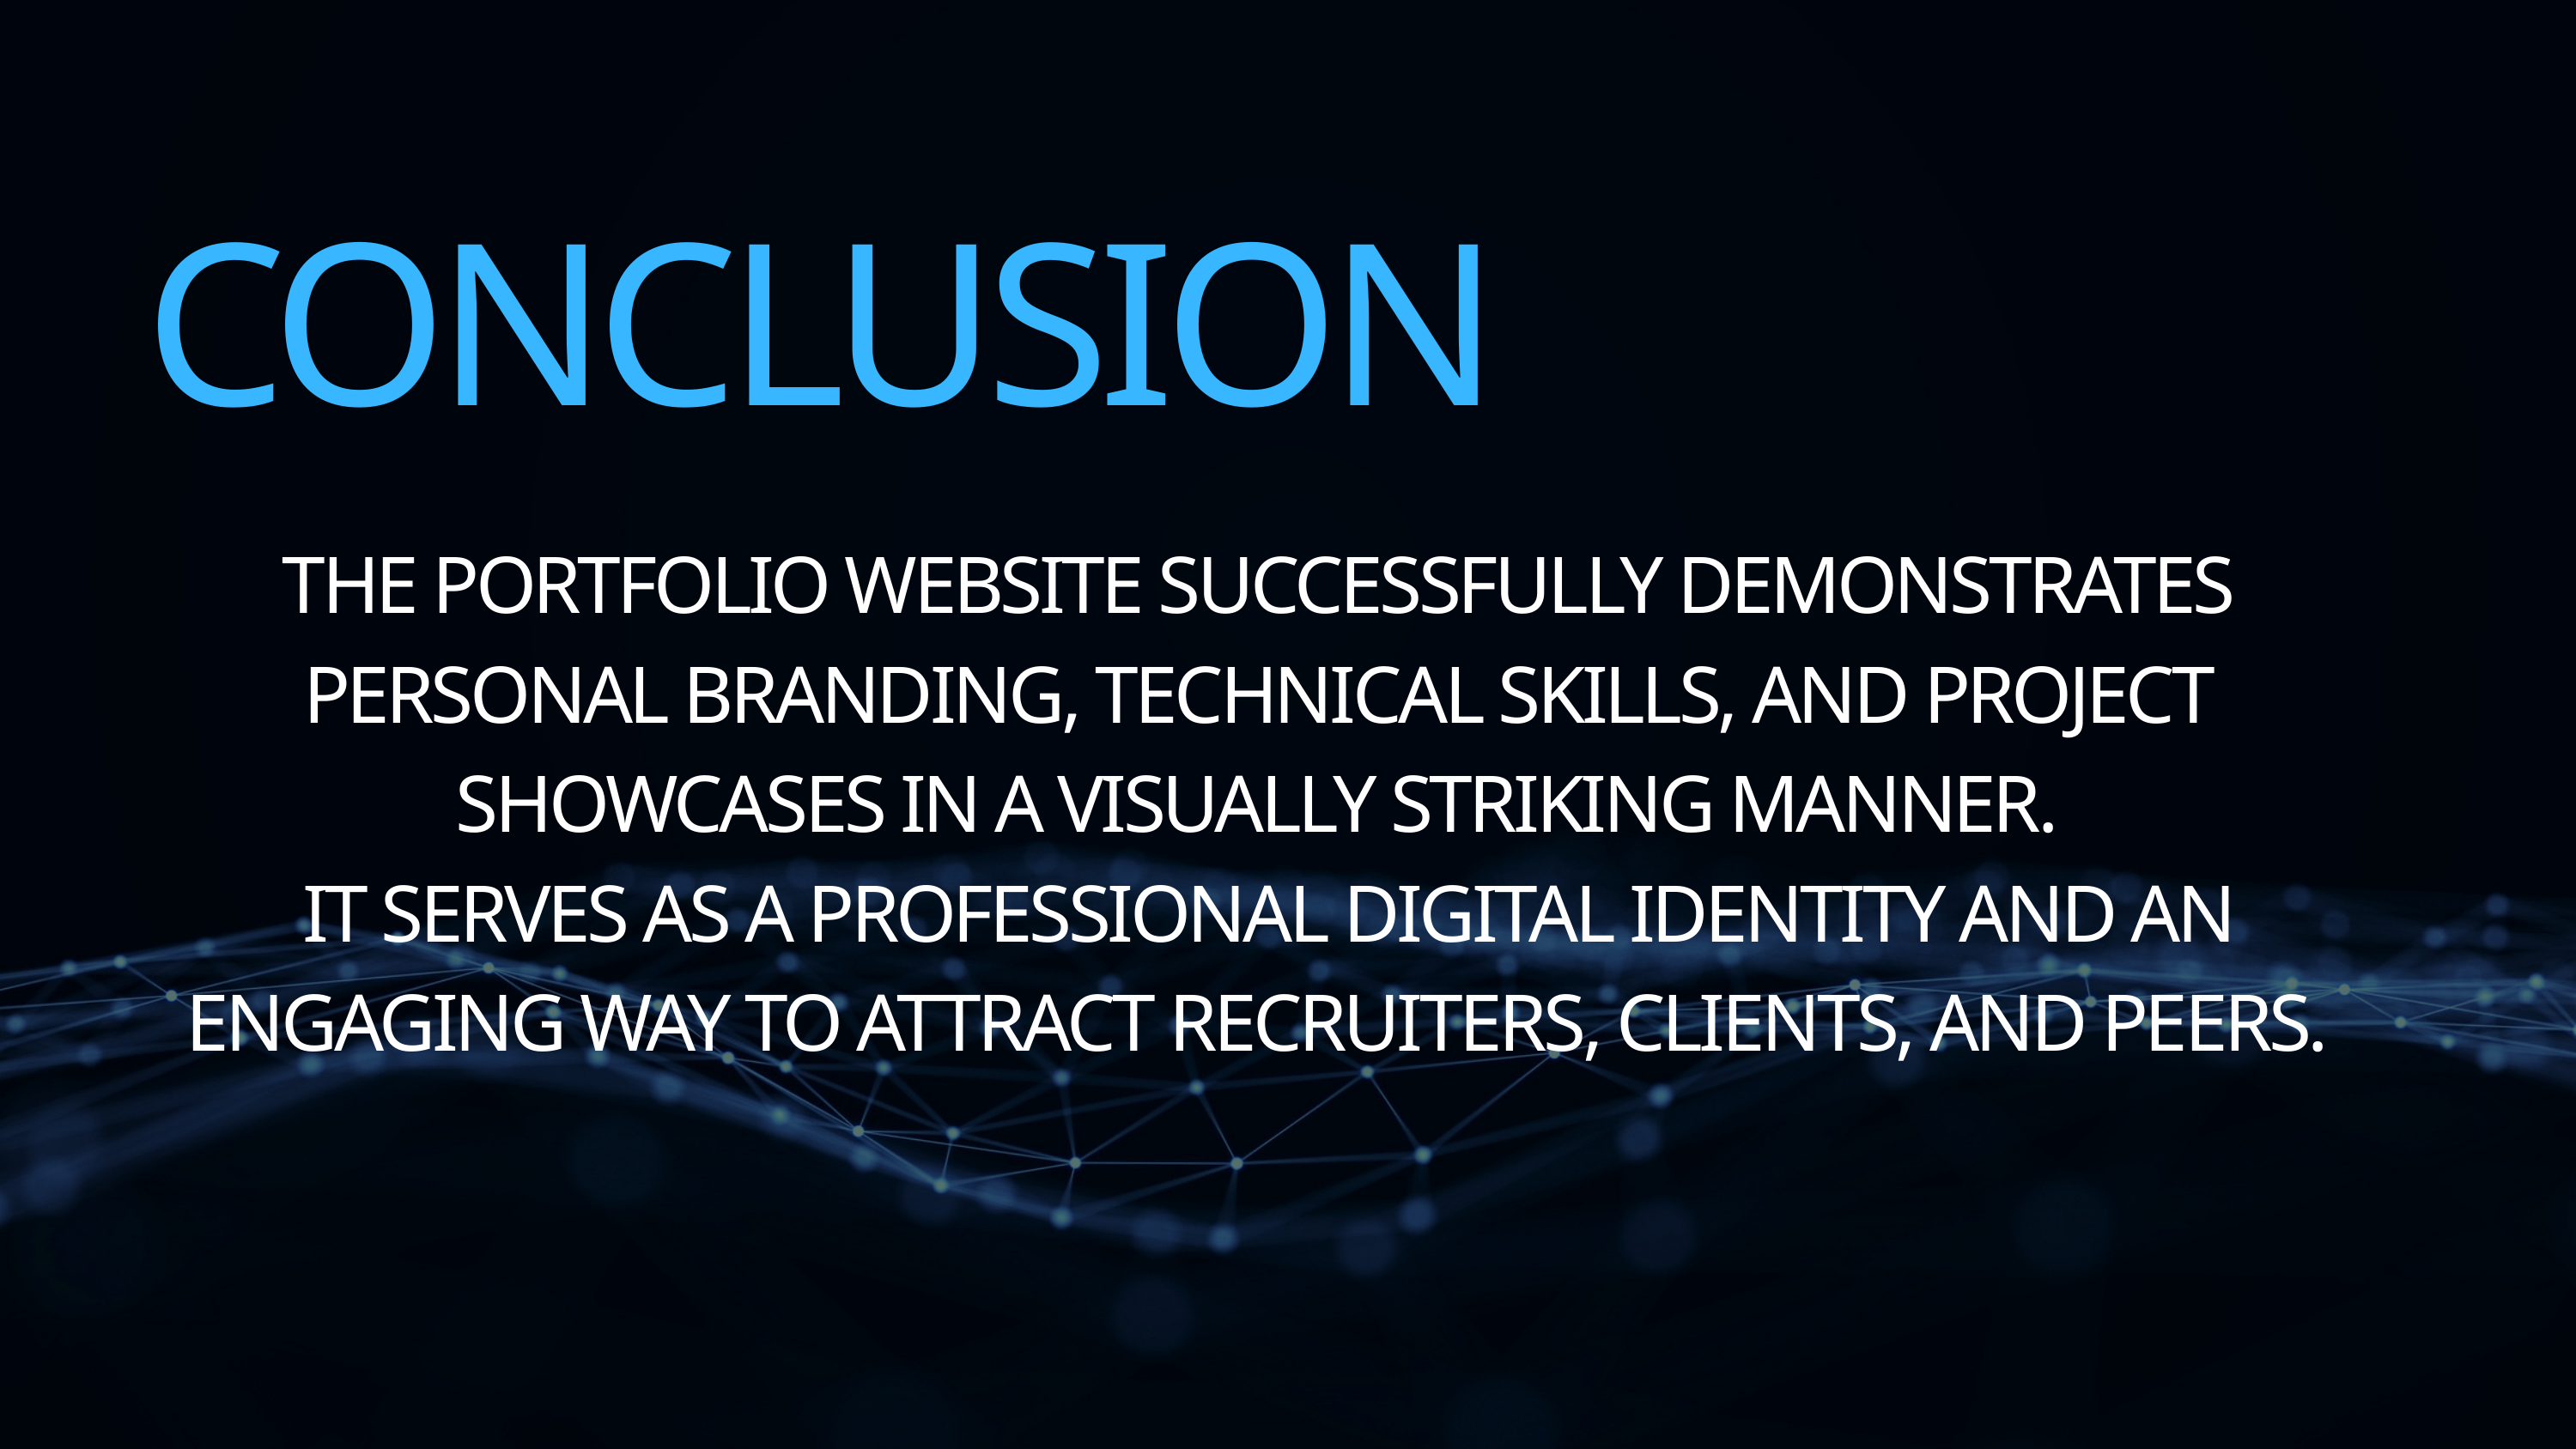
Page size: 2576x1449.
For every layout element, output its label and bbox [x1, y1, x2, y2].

text_box [0, 0, 2576, 1449]
